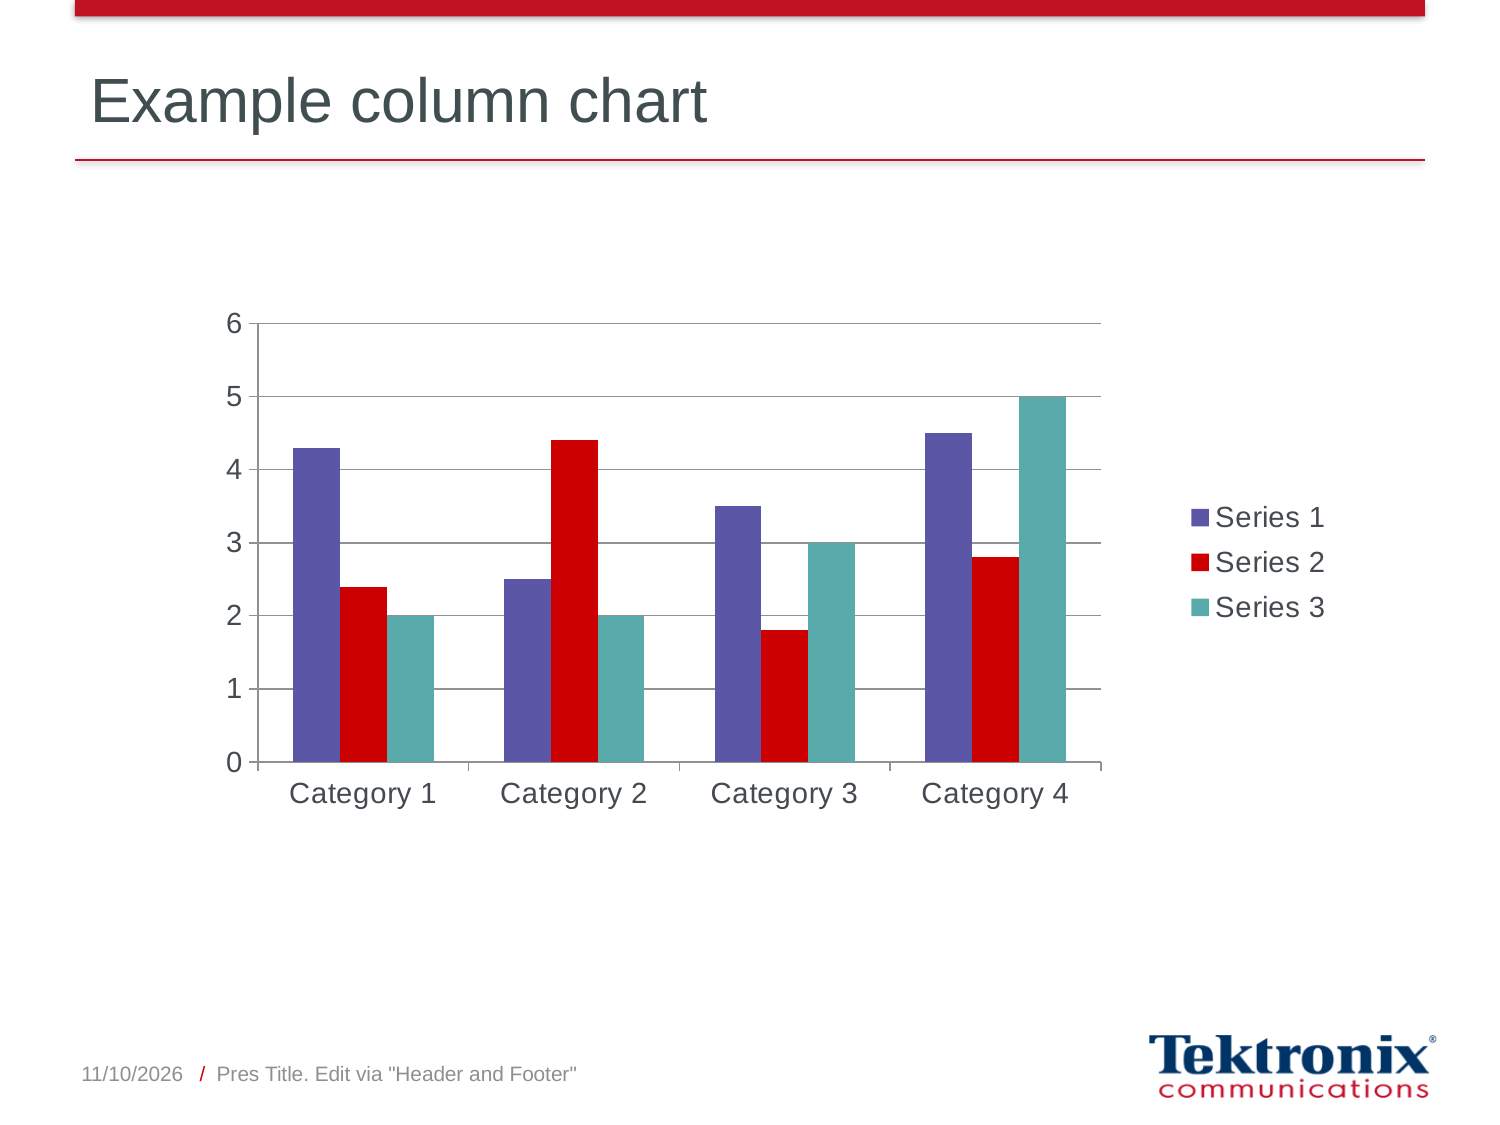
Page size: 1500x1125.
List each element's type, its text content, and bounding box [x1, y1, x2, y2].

chart [74, 228, 1426, 897]
picture [1149, 1035, 1437, 1098]
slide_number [23, 1042, 184, 1103]
footer / Pres Title. Edit via "Header and Footer" [184, 1042, 660, 1103]
title Example column chart [75, 41, 1425, 143]
